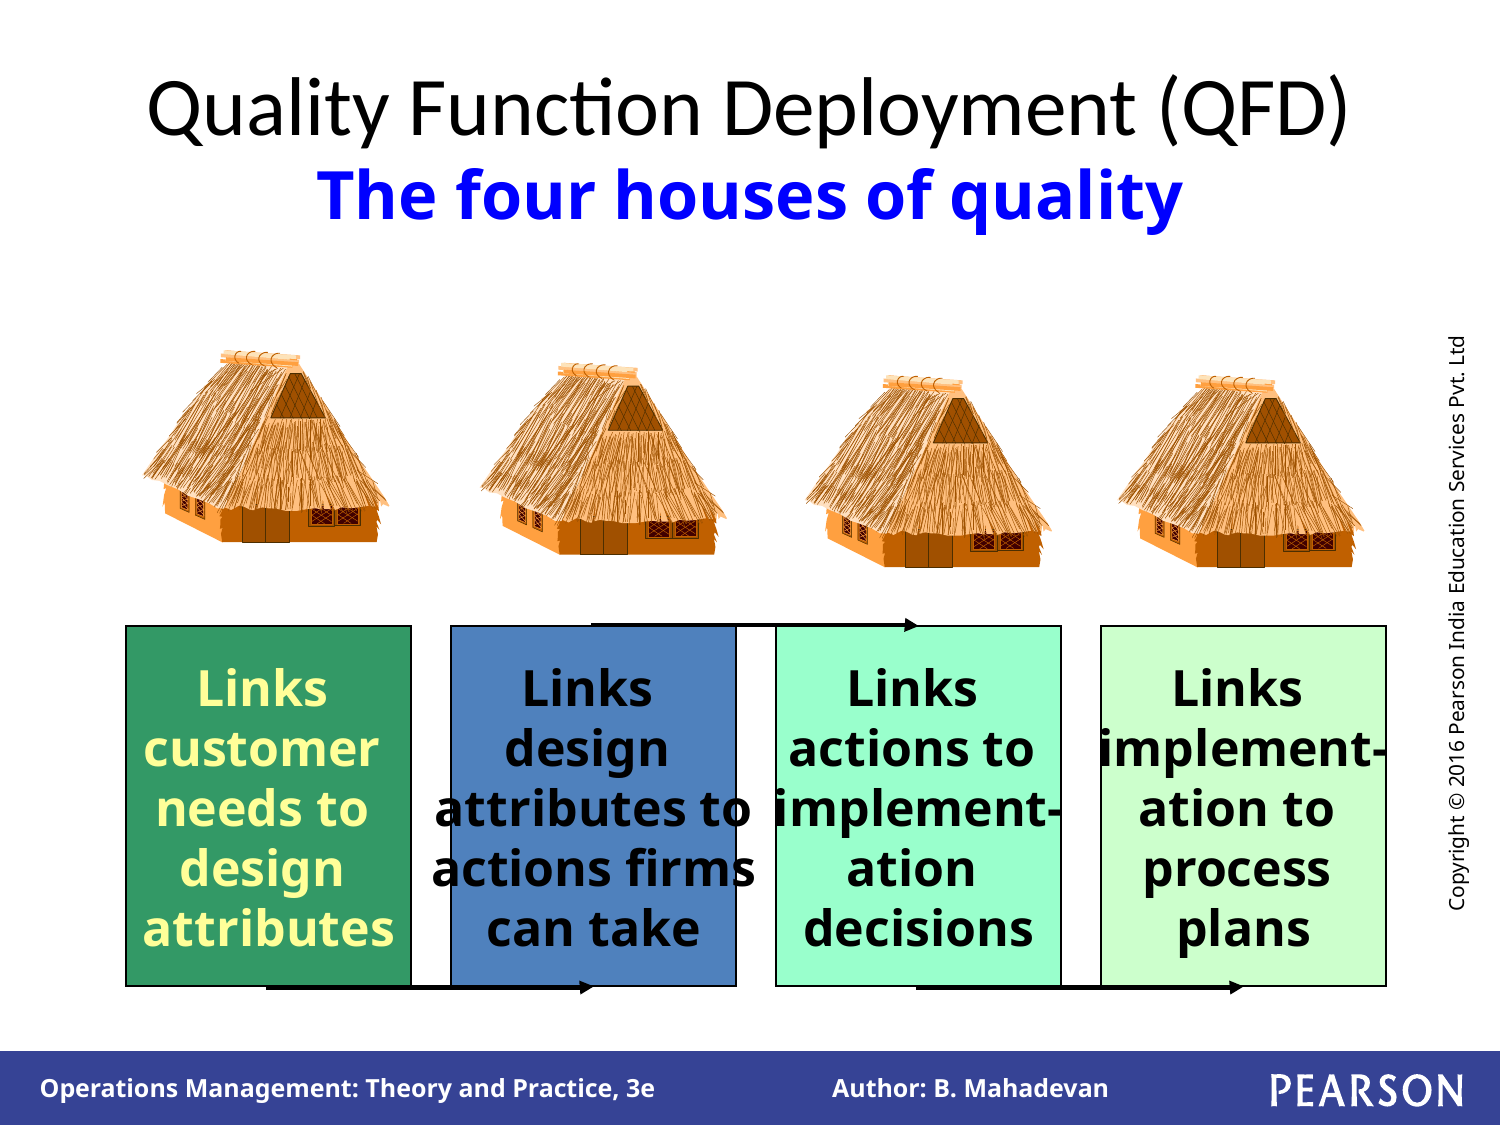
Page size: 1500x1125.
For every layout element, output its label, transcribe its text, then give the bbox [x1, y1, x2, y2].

title Quality Function Deployment (QFD) The four houses of quality [75, 45, 1425, 233]
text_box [125, 349, 1387, 987]
